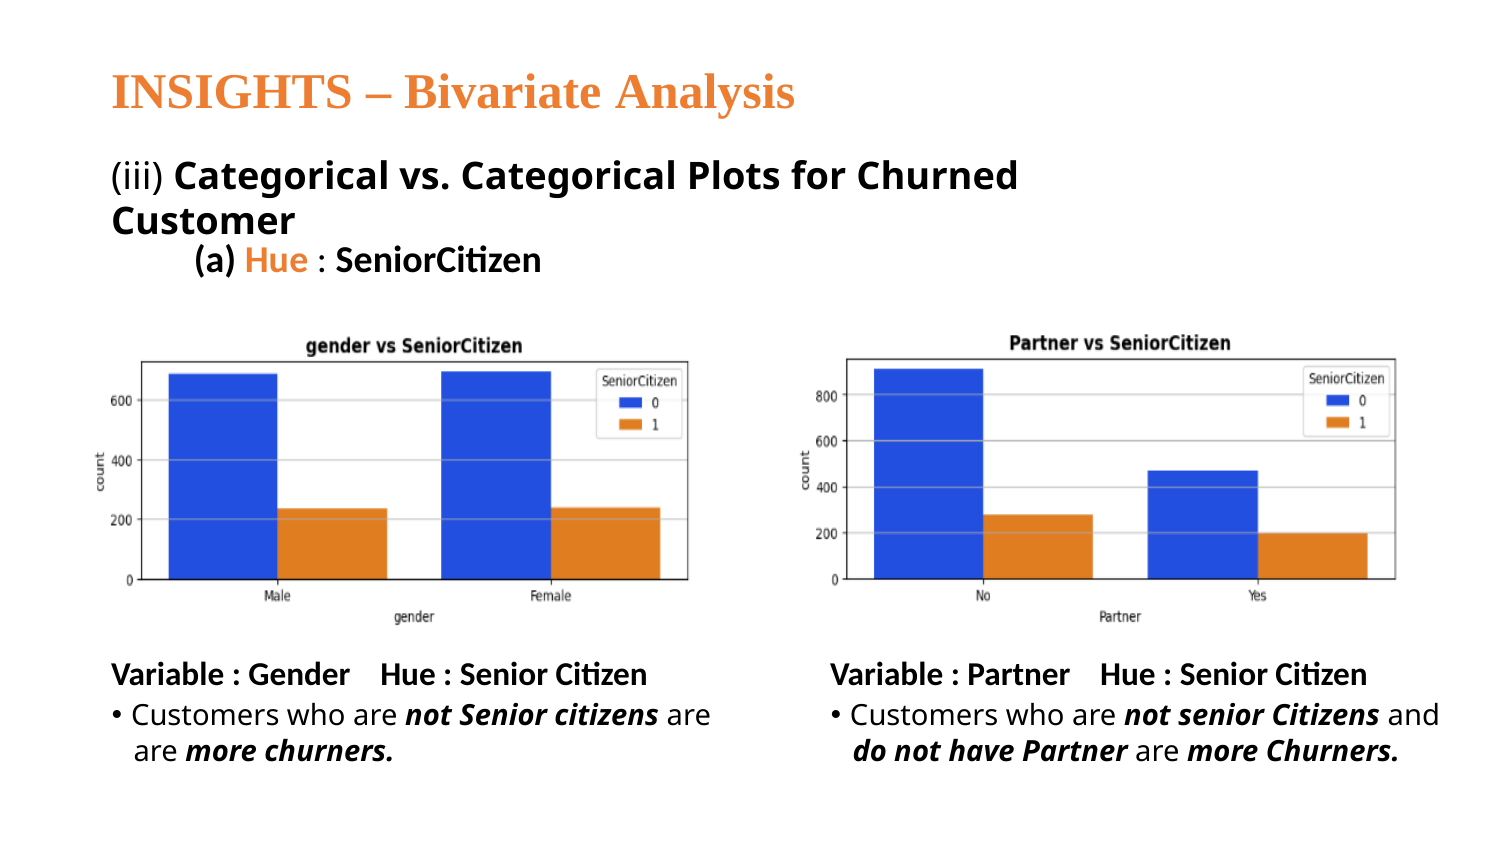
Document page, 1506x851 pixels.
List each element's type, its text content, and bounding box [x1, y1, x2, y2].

text_box (iii) Categorical vs. Categorical Plots for Churned Customer [96, 144, 1224, 250]
text_box Variable : Gender Hue : Senior Citizen • Customers who are not Senior citizens are are more churners. [96, 645, 780, 775]
picture [88, 334, 694, 628]
text_box Variable : Partner Hue : Senior Citizen • Customers who are not senior Citizens and do not have Partner are more Churners. [815, 644, 1499, 775]
picture [793, 334, 1399, 628]
text_box INSIGHTS – Bivariate Analysis [96, 43, 867, 128]
text_box (a) Hue : SeniorCitizen [179, 227, 694, 288]
